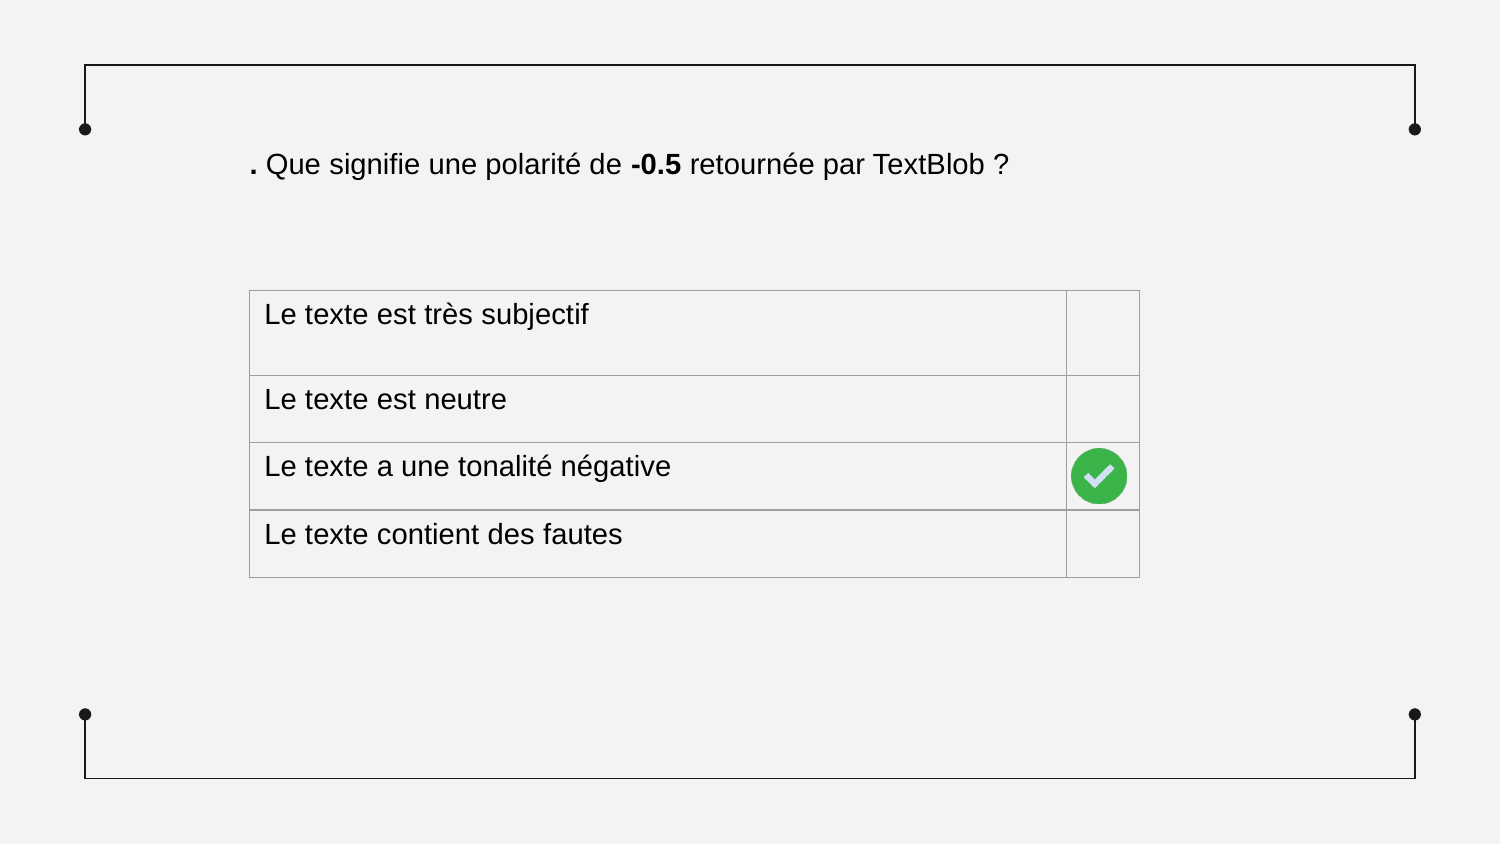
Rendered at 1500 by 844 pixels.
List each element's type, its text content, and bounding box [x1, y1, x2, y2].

picture [1070, 448, 1127, 505]
table_cell [1067, 511, 1139, 577]
table_cell Le texte a une tonalité négative [250, 443, 1066, 509]
text_box . Que signifie une polarité de -0.5 retournée par TextBlob ? [234, 138, 1127, 189]
table_cell [1067, 376, 1139, 442]
table_header Le texte est très subjectif [250, 291, 1066, 375]
table_cell [1067, 443, 1139, 509]
table_header [1067, 291, 1139, 375]
table_cell Le texte contient des fautes [250, 511, 1066, 577]
table_cell Le texte est neutre [250, 376, 1066, 442]
